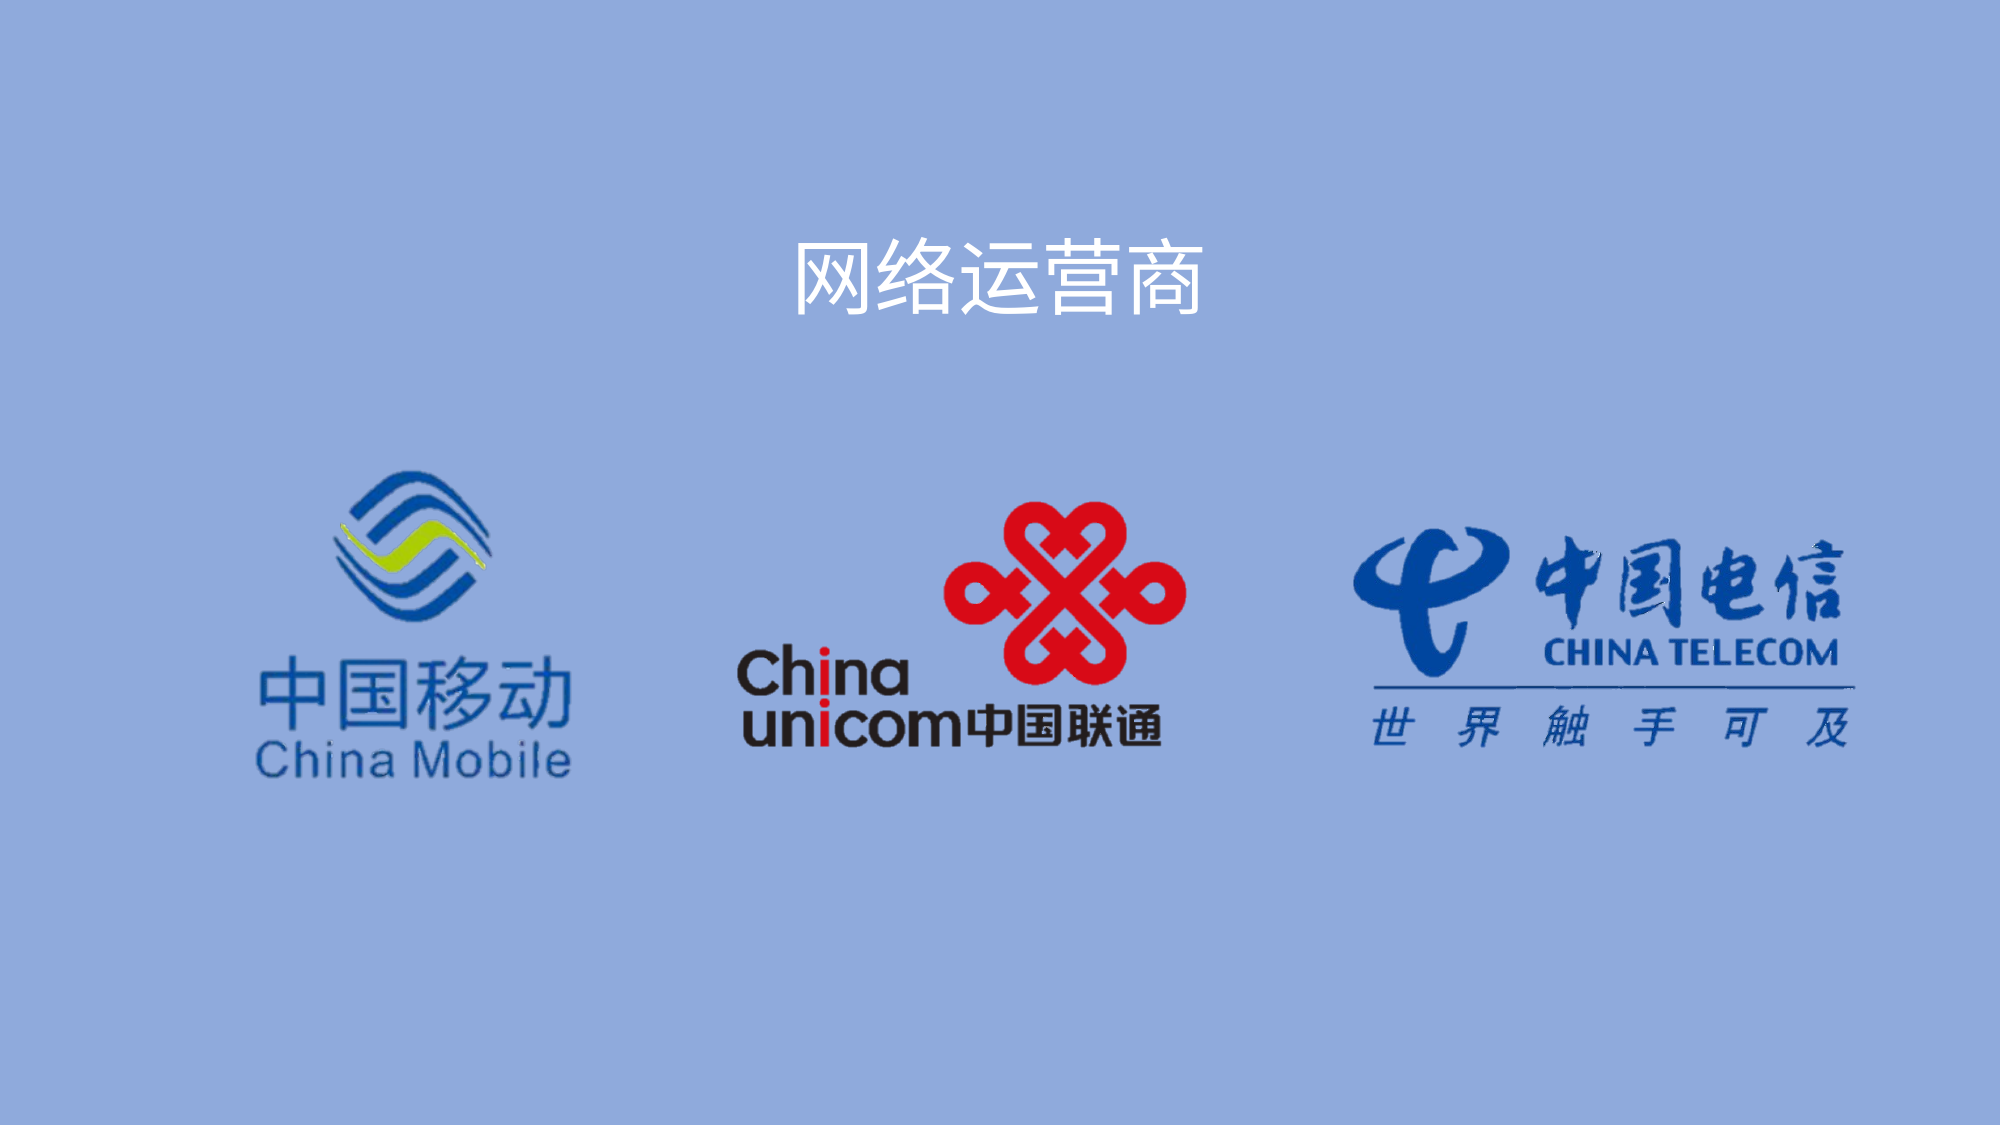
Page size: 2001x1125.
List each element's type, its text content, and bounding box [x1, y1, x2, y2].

text_box 网络运营商 [776, 217, 1223, 333]
picture [1318, 359, 1879, 920]
picture [87, 411, 1242, 839]
